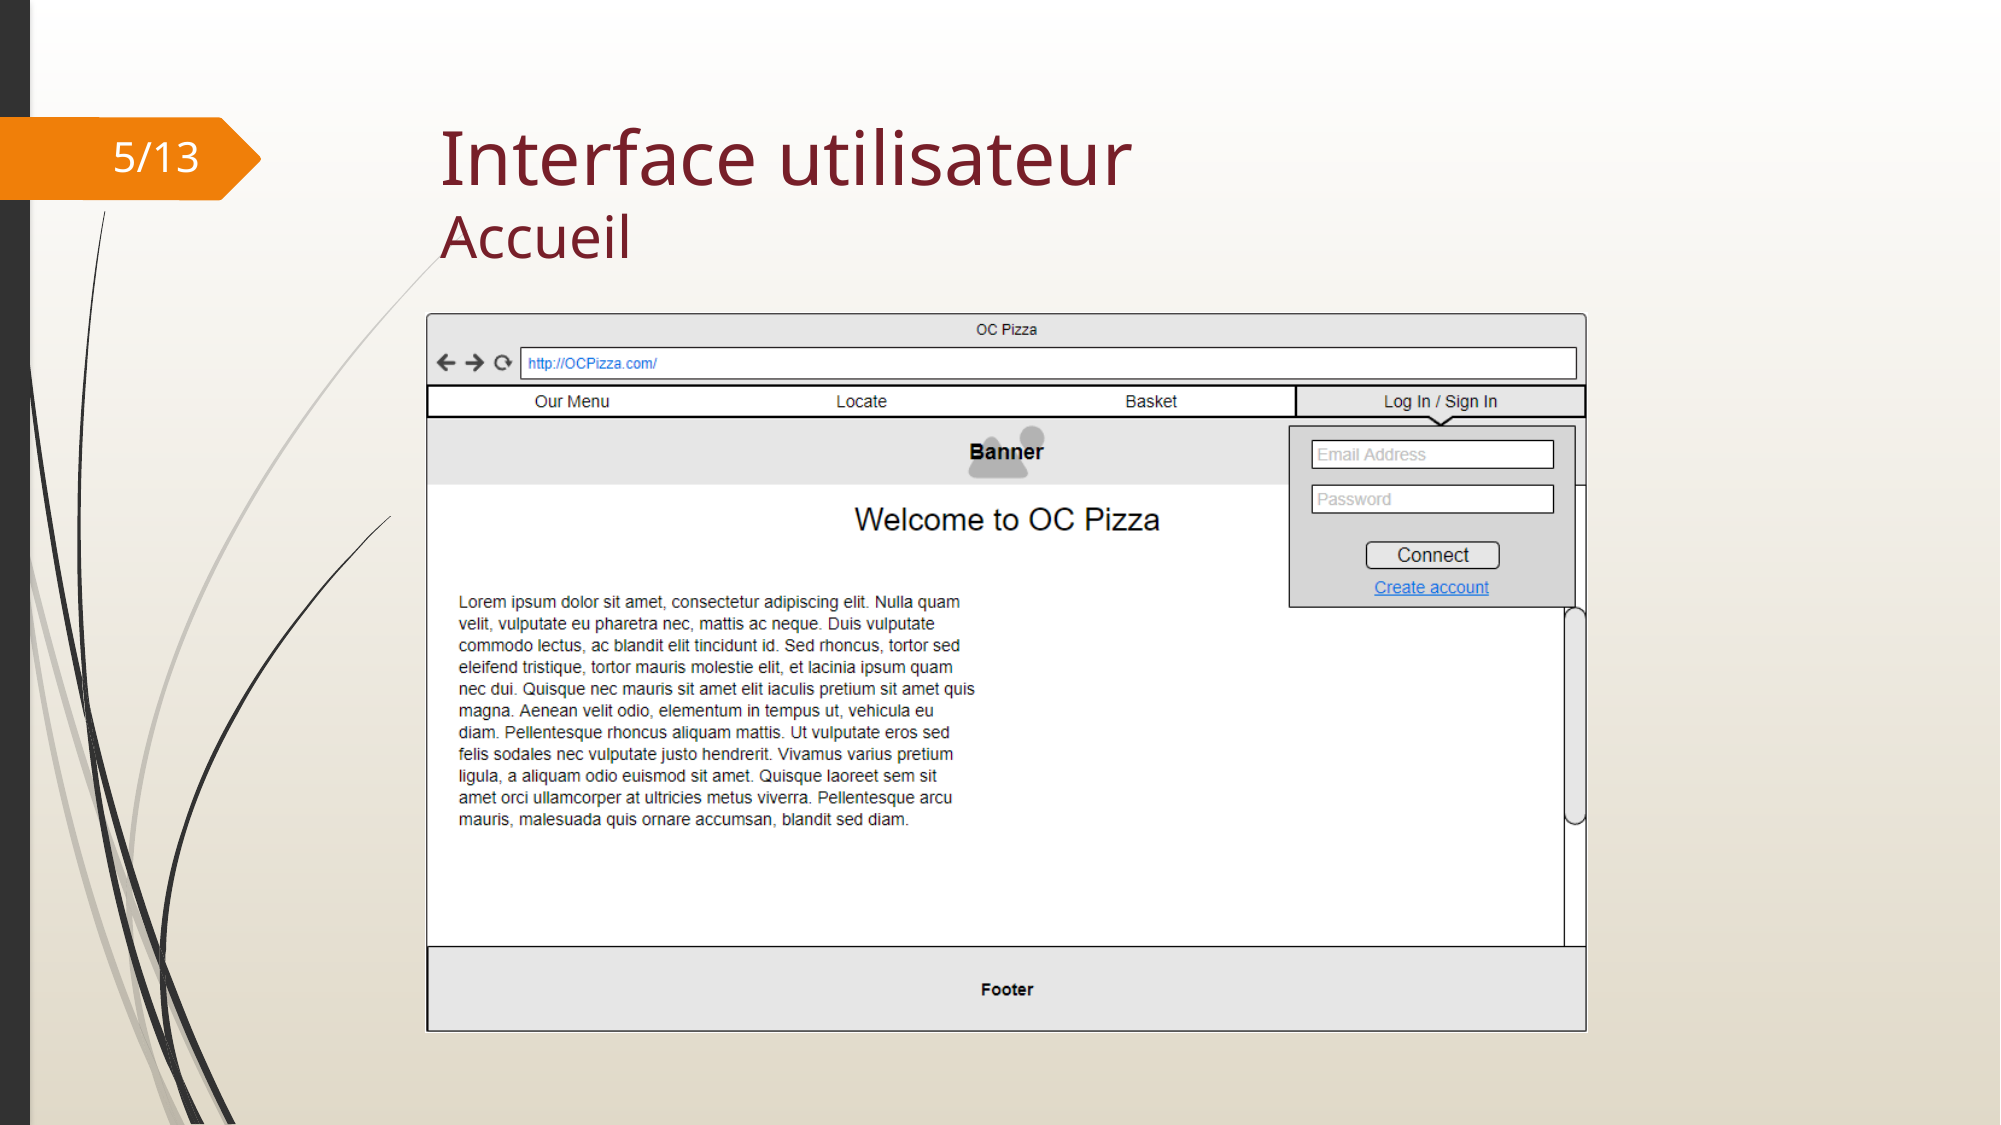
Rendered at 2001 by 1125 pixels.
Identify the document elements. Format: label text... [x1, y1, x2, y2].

title Interface utilisateur Accueil [425, 102, 1888, 313]
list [425, 312, 1589, 1033]
slide_number 5/13 [87, 129, 216, 190]
